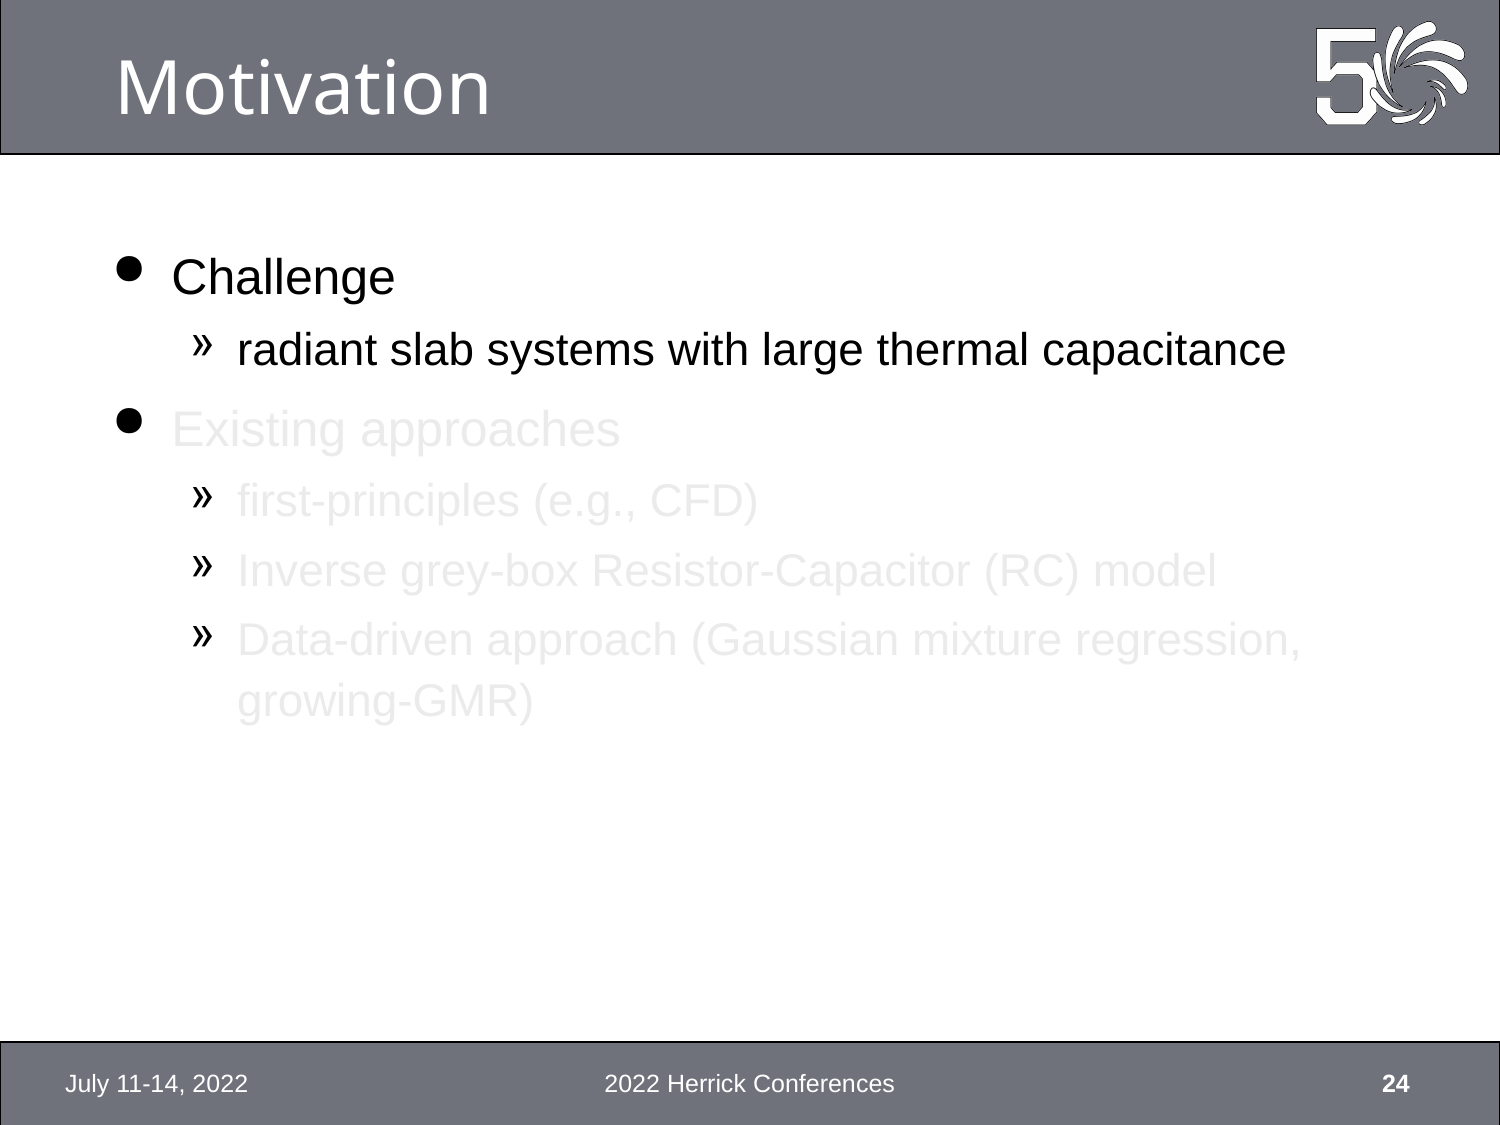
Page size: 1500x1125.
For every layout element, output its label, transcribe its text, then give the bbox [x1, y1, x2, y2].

slide_number 24 [1074, 1052, 1425, 1113]
footer 2022 Herrick Conferences [512, 1052, 988, 1113]
title Motivation [99, 24, 1397, 138]
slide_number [50, 1052, 400, 1113]
picture [1311, 0, 1473, 154]
list Challenge radiant slab systems with large thermal capacitance Existing approaches first-principles (e.g., CFD) Inverse grey-box Resistor-Capacitor (RC) model Data-driven approach (Gaussian mixture regression, growing-GMR) [99, 224, 1401, 1001]
